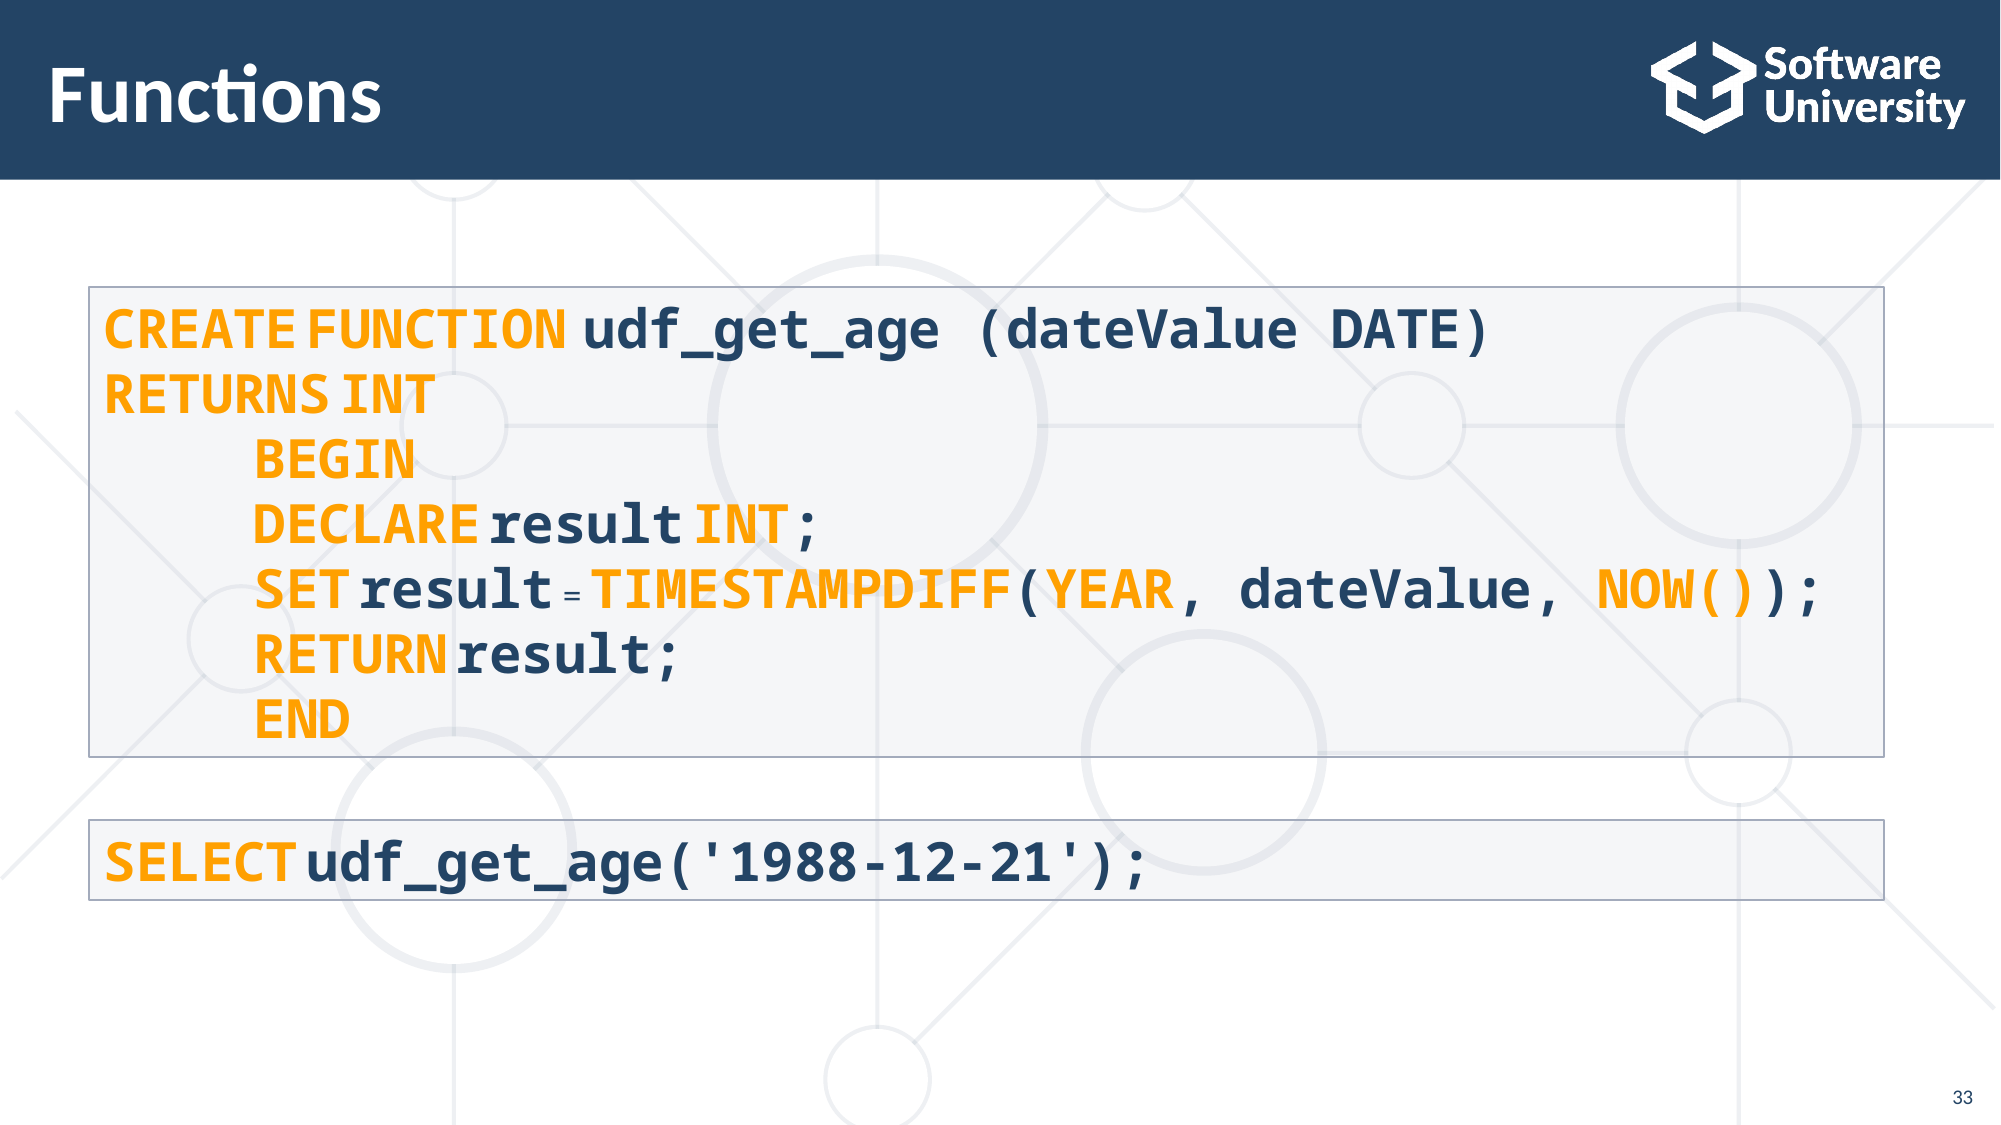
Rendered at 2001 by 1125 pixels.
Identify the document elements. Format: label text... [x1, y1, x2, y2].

picture [1651, 41, 1966, 134]
text_box CREATE FUNCTION udf_get_age (dateValue DATE) RETURNS INT BEGIN DECLARE result INT; SET result = TIMESTAMPDIFF(YEAR, dateValue, NOW()); RETURN result; END [88, 287, 1884, 757]
text_box SELECT udf_get_age('1988-12-21'); [88, 820, 1884, 901]
slide_number 33 [1927, 1067, 1989, 1117]
title Functions [31, 16, 1625, 162]
